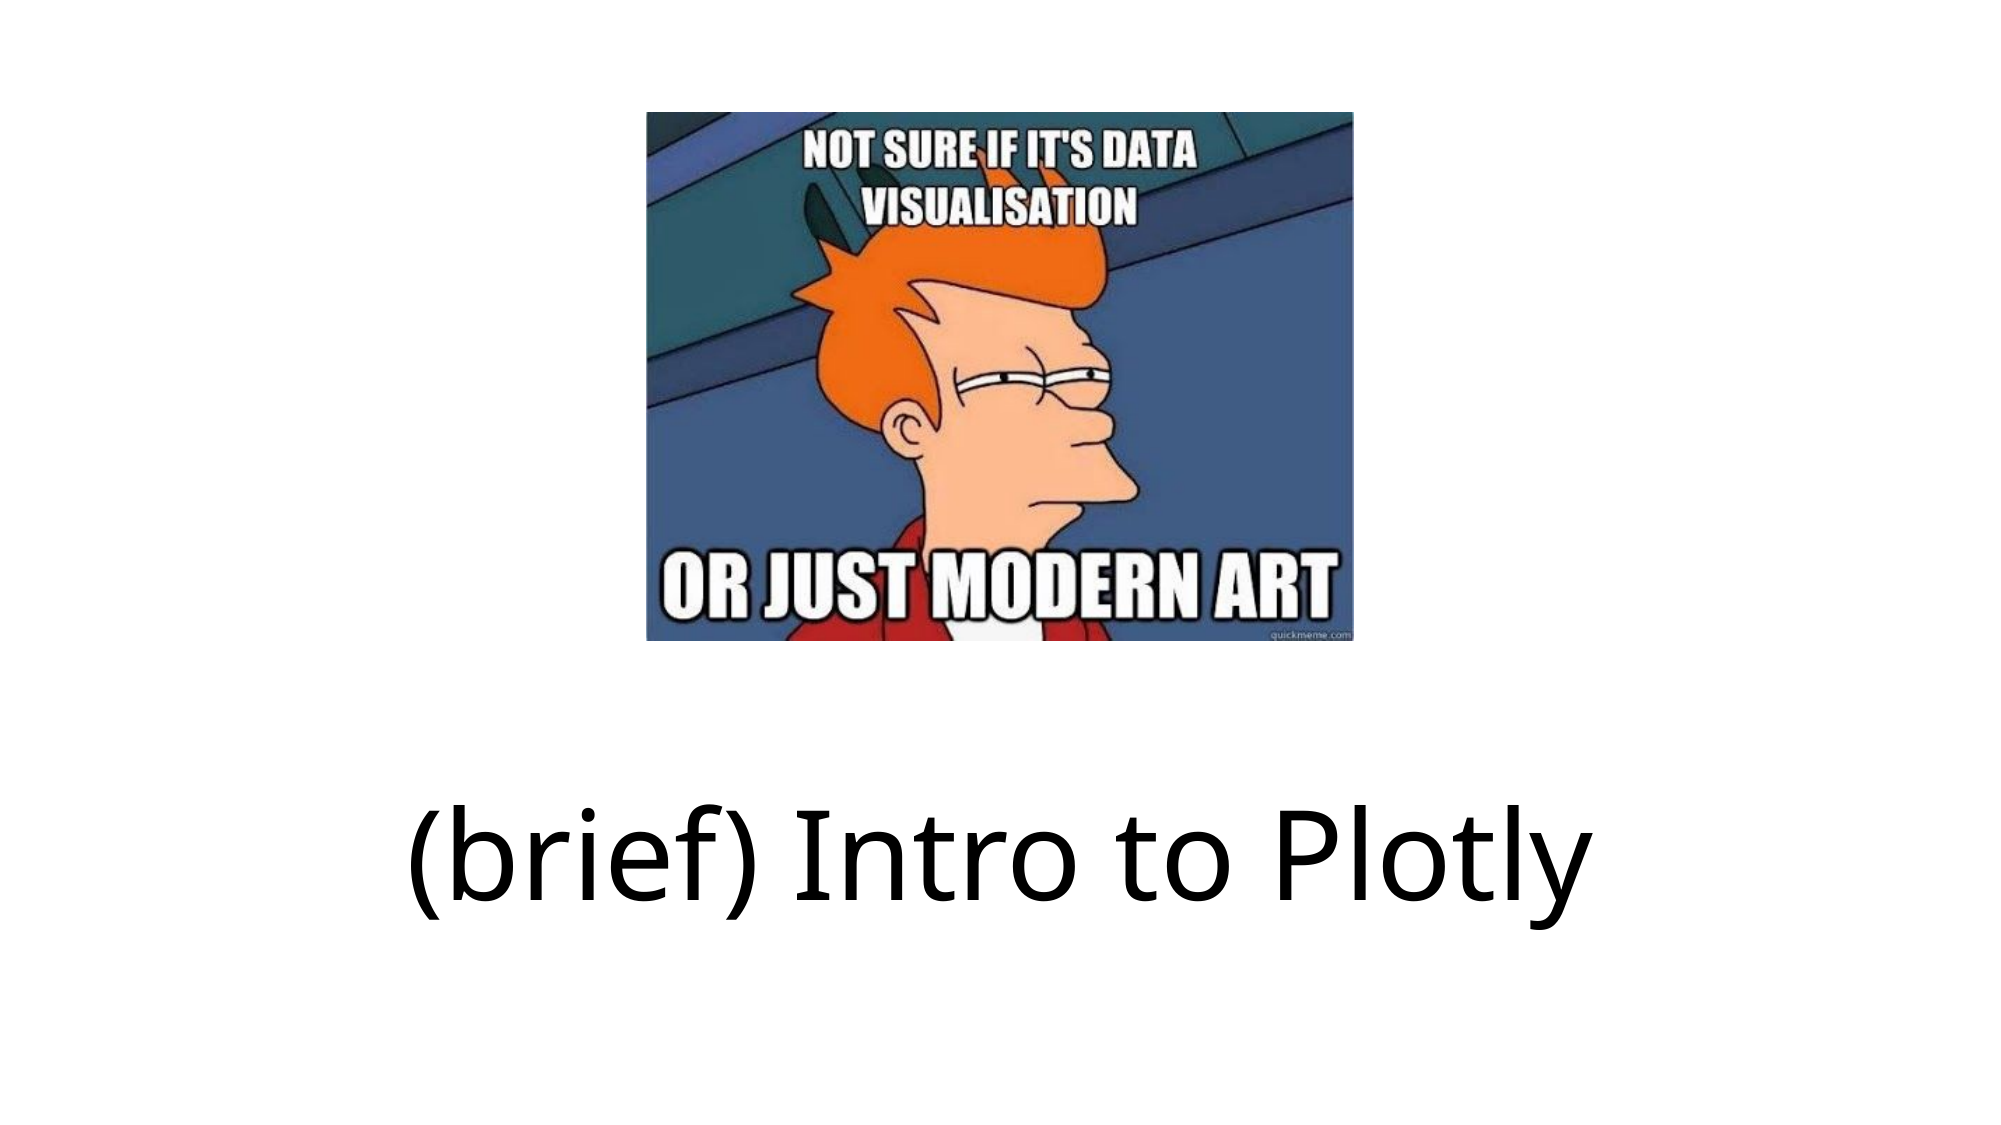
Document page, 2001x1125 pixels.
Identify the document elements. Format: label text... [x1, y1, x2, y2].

title (brief) Intro to Plotly [137, 466, 1863, 935]
picture [646, 112, 1354, 641]
